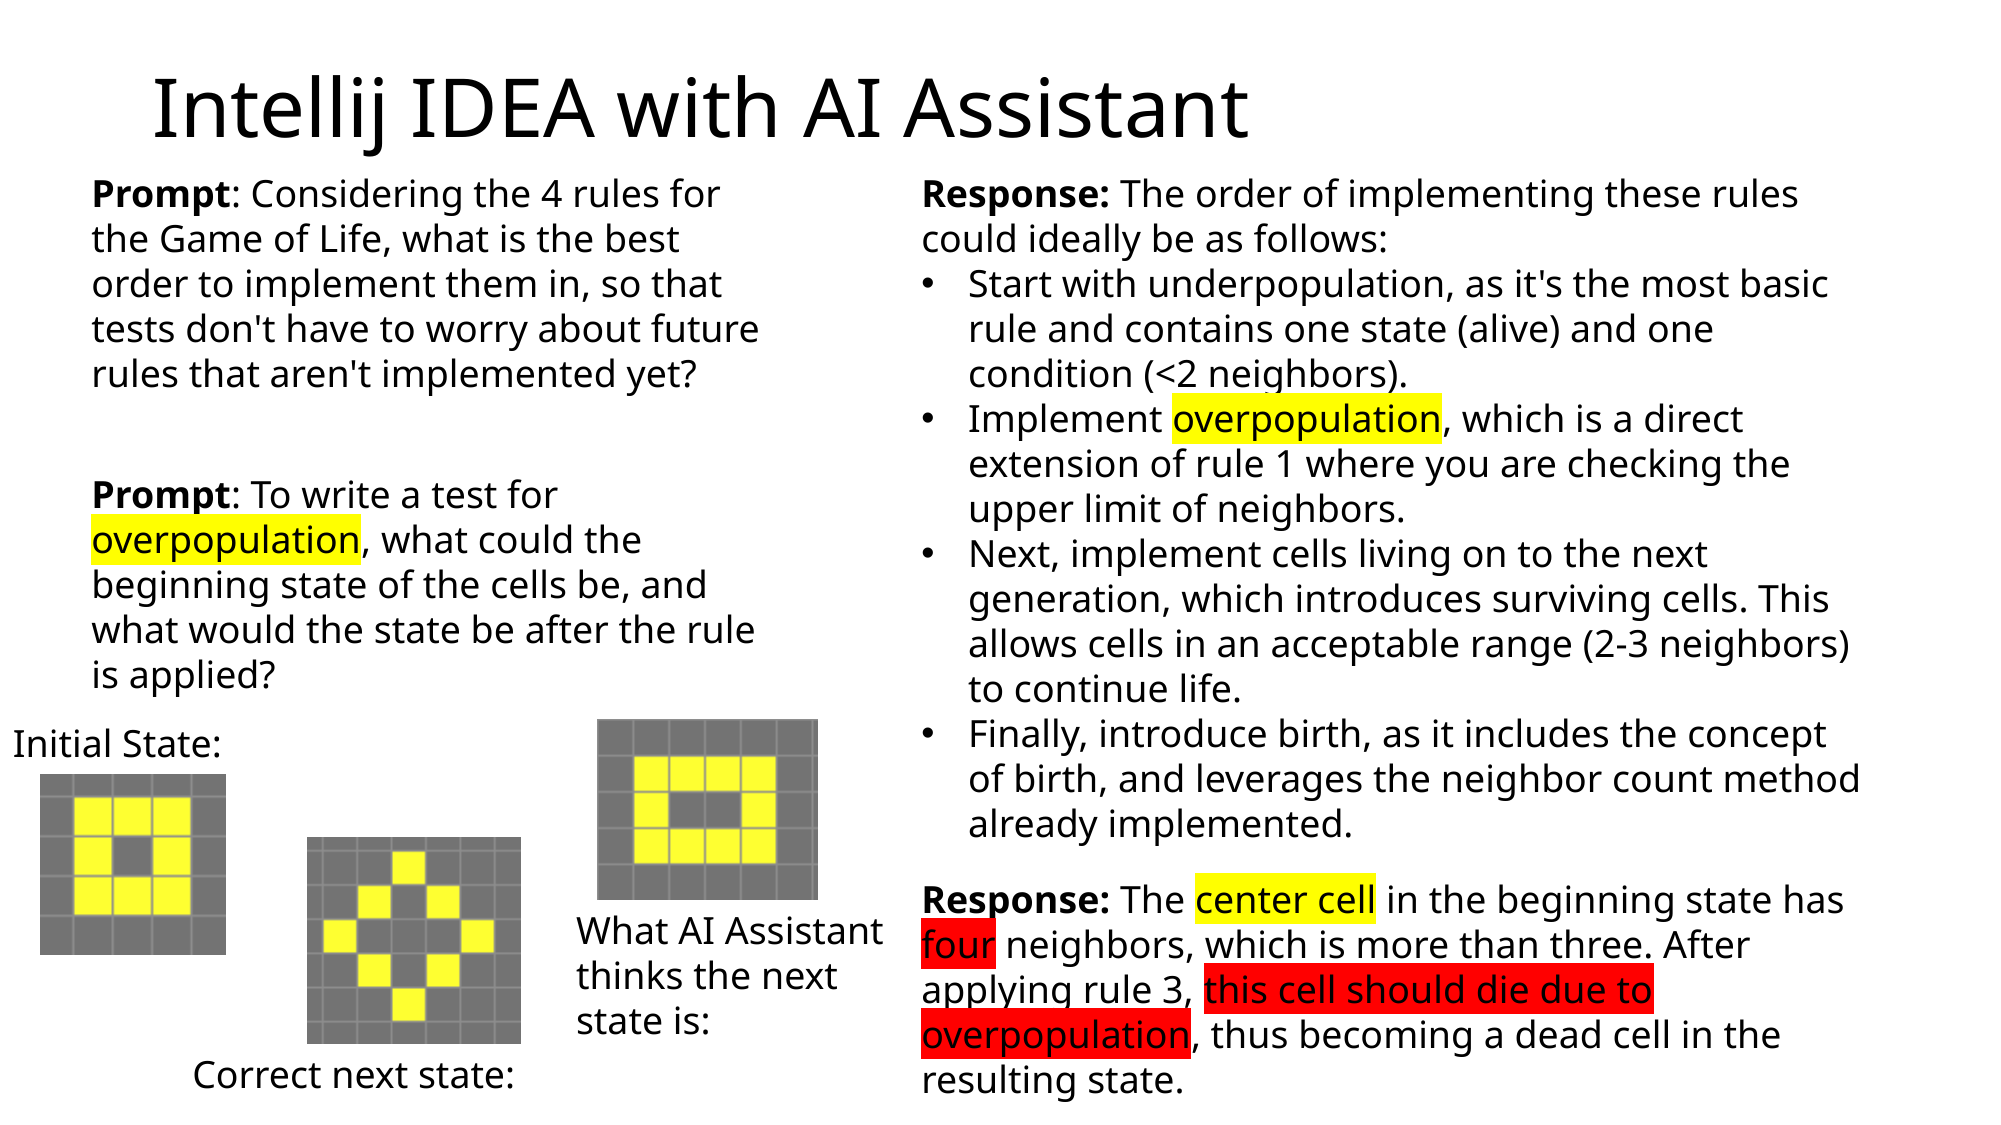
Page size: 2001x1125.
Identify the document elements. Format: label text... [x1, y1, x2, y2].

picture [40, 774, 226, 956]
text_box Response: The order of implementing these rules could ideally be as follows: Start with underpopulation, as it's the most basic rule and contains one state (alive) and one condition (<2 neighbors). Implement overpopulation, which is a direct extension of rule 1 where you are checking the upper limit of neighbors. Next, implement cells living on to the next generation, which introduces surviving cells. This allows cells in an acceptable range (2-3 neighbors) to continue life. Finally, introduce birth, as it includes the concept of birth, and leverages the neighbor count method already implemented. [906, 162, 1883, 853]
text_box Correct next state: [177, 1044, 531, 1104]
title Intellij IDEA with AI Assistant [137, 59, 1863, 163]
text_box Initial State: [0, 712, 237, 772]
picture [597, 718, 818, 900]
text_box Prompt: To write a test for overpopulation, what could the beginning state of the cells be, and what would the state be after the rule is applied? [76, 463, 781, 704]
text_box Prompt: Considering the 4 rules for the Game of Life, what is the best order to implement them in, so that tests don't have to worry about future rules that aren't implemented yet? [76, 162, 781, 403]
text_box Response: The center cell in the beginning state has four neighbors, which is more than three. After applying rule 3, this cell should die due to overpopulation, thus becoming a dead cell in the resulting state. [906, 868, 1904, 1108]
text_box What AI Assistant thinks the next state is: [561, 899, 916, 1050]
picture [306, 837, 521, 1044]
